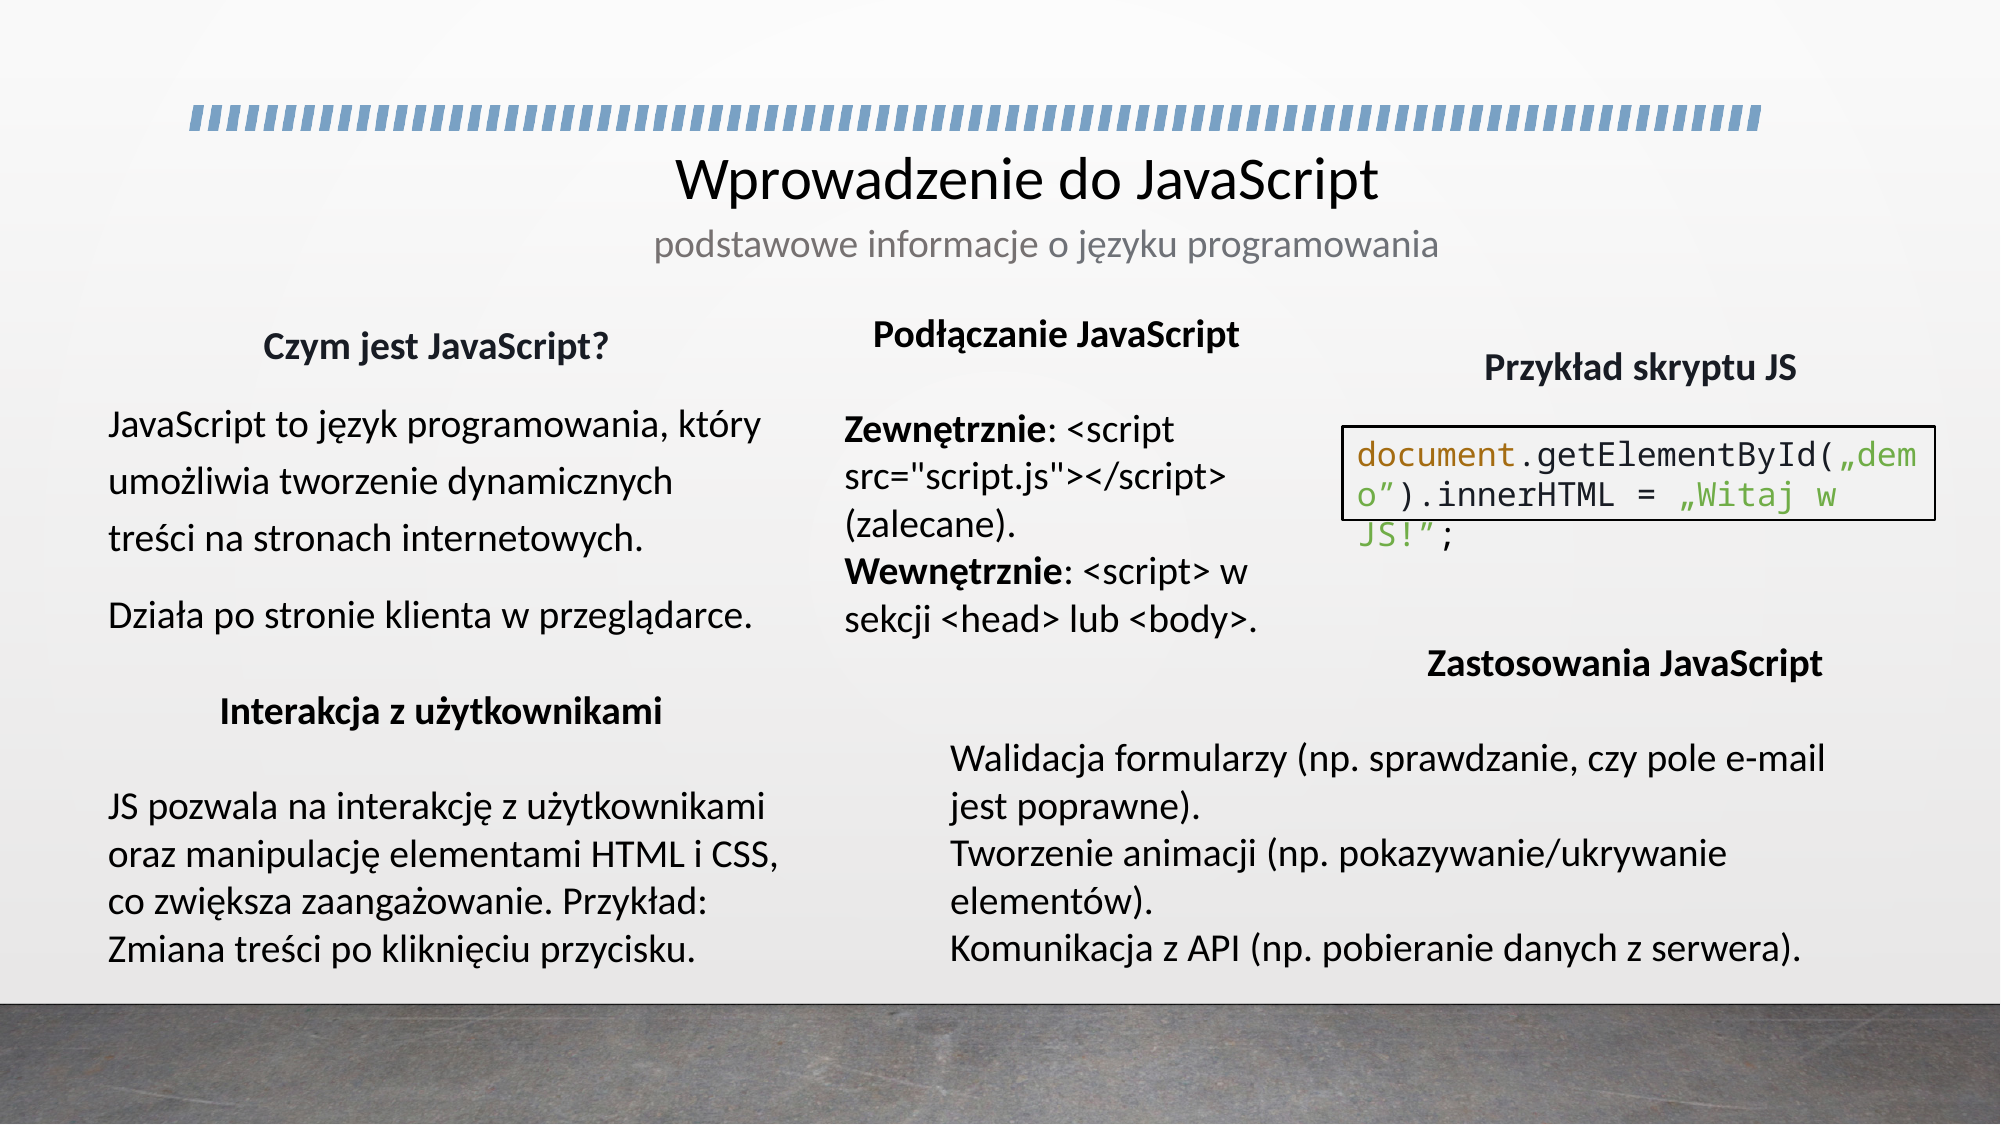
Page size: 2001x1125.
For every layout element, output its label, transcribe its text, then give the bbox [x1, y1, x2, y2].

picture [0, 1004, 2000, 1124]
title Wprowadzenie do JavaScript [660, 139, 1434, 211]
text_box Podłączanie JavaScript Zewnętrznie: <script src="script.js"></script> (zalecane). Wewnętrznie: <script> w sekcji <head> lub <body>. [829, 300, 1293, 648]
text_box Zastosowania JavaScript Walidacja formularzy (np. sprawdzanie, czy pole e-mail jest poprawne). Tworzenie animacji (np. pokazywanie/ukrywanie elementów). Komunikacja z API (np. pobieranie danych z serwera). [935, 629, 1848, 977]
text_box Interakcja z użytkownikami JS pozwala na interakcję z użytkownikami oraz manipulację elementami HTML i CSS, co zwiększa zaangażowanie. Przykład: Zmiana treści po kliknięciu przycisku. [93, 677, 800, 978]
text_box podstawowe informacje o języku programowania [638, 211, 1456, 274]
text_box Przykład skryptu JS document.getElementById(„demo”).innerHTML = „Witaj w JS!”; [1342, 333, 1940, 606]
list Czym jest JavaScript? JavaScript to język programowania, który umożliwia tworzenie dynamicznych treści na stronach internetowych. Działa po stronie klienta w przeglądarce. [93, 303, 781, 677]
